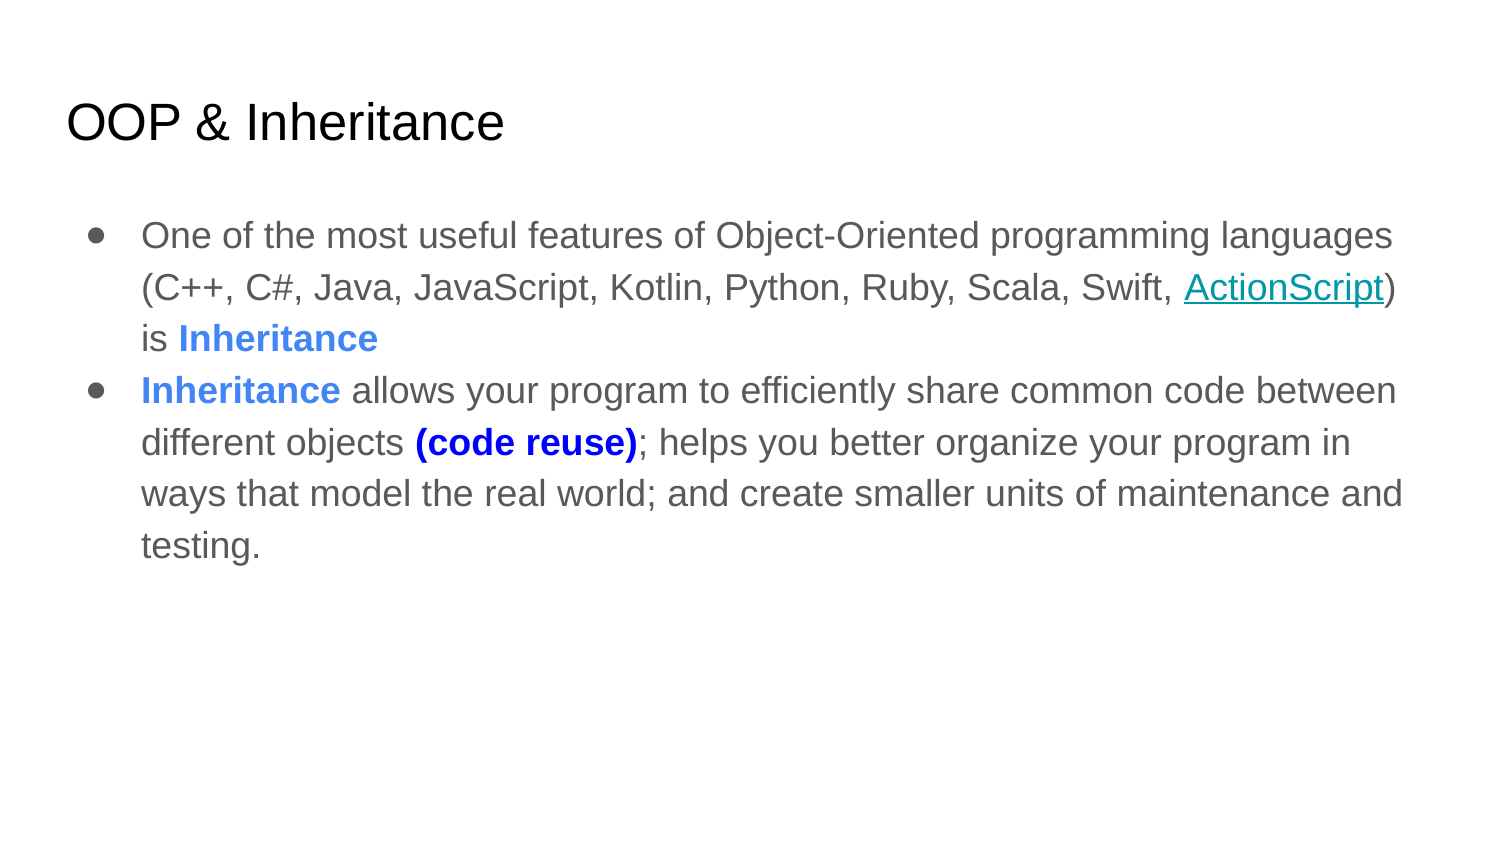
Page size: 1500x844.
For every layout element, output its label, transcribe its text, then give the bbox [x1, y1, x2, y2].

list One of the most useful features of Object-Oriented programming languages (C++, C#, Java, JavaScript, Kotlin, Python, Ruby, Scala, Swift, ActionScript) is Inheritance Inheritance allows your program to efficiently share common code between different objects (code reuse); helps you better organize your program in ways that model the real world; and create smaller units of maintenance and testing. [51, 189, 1449, 750]
title OOP & Inheritance [51, 72, 1449, 167]
